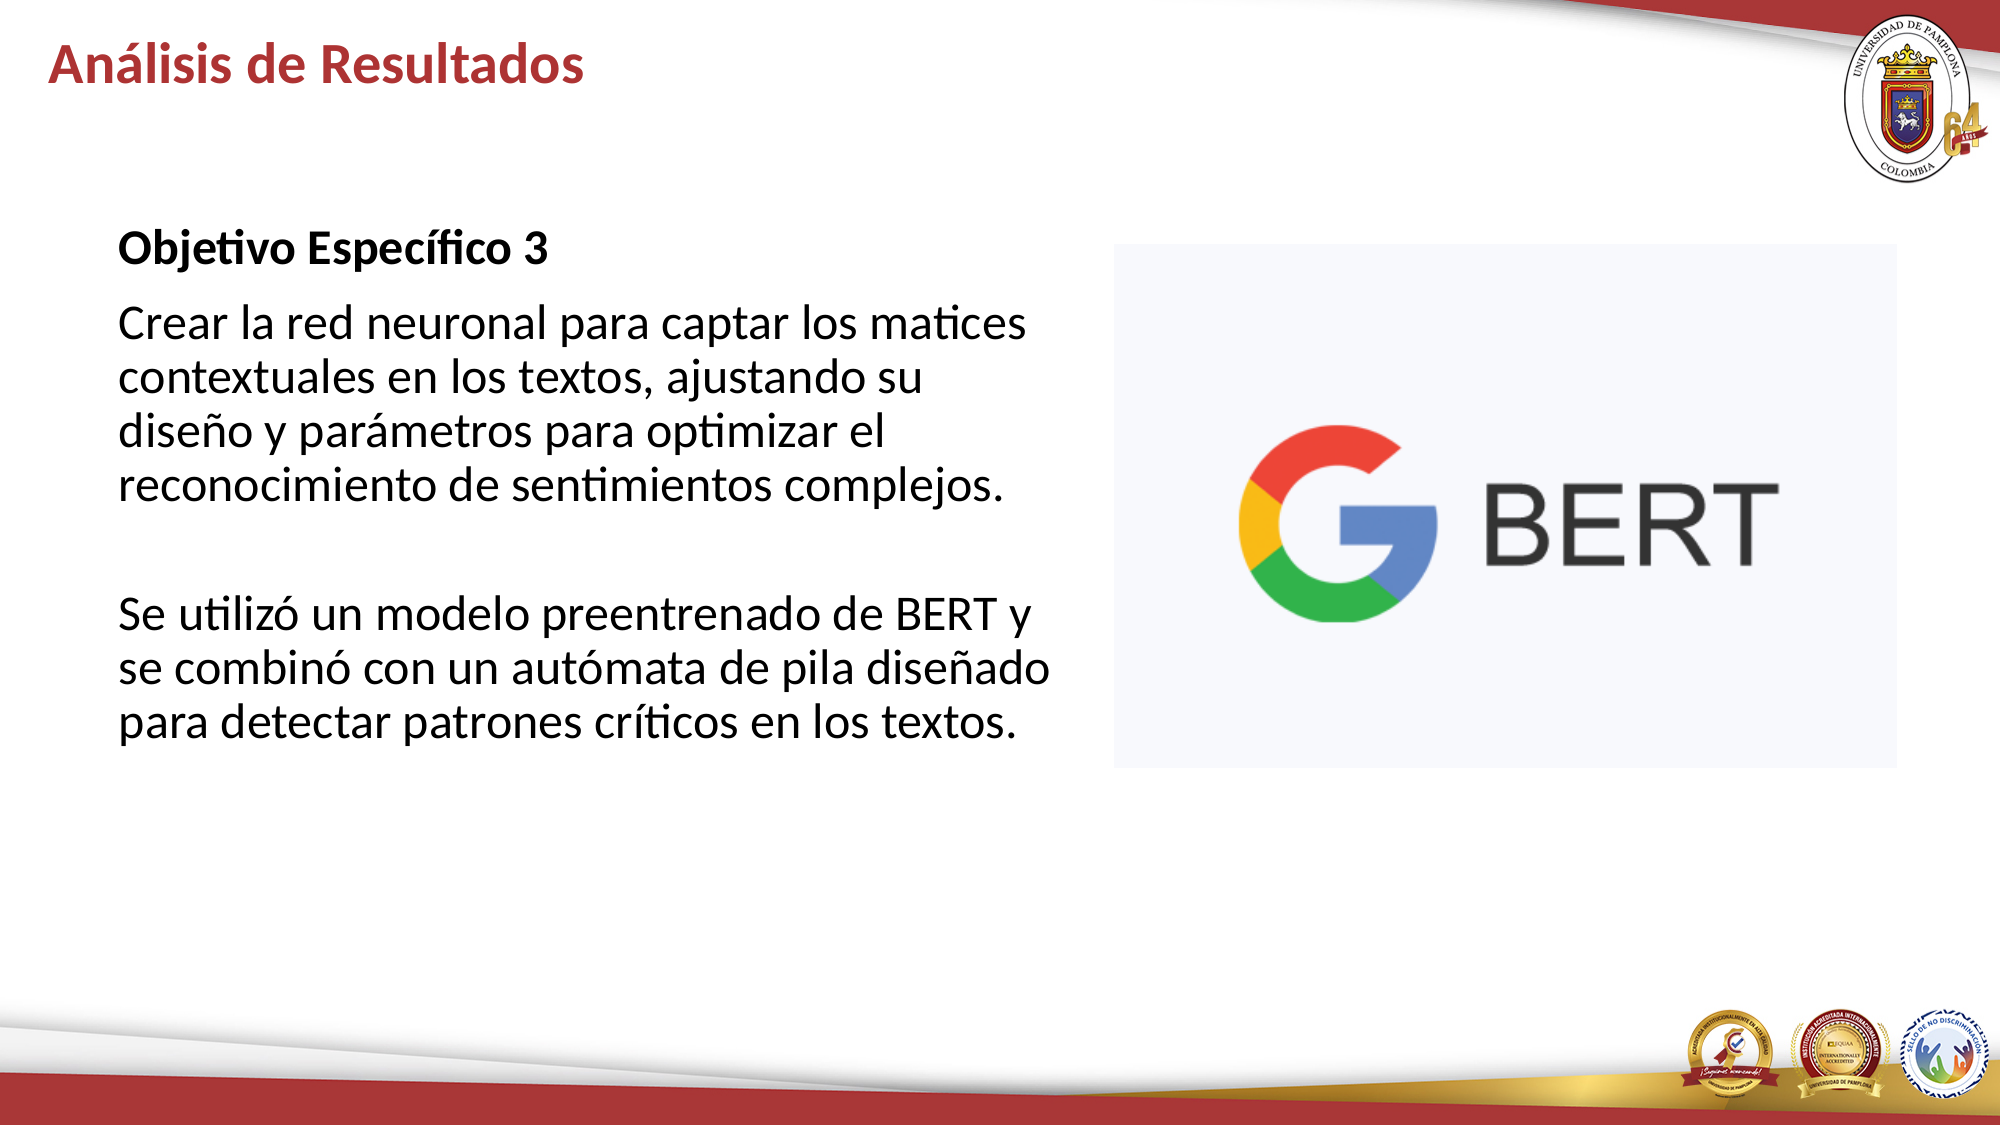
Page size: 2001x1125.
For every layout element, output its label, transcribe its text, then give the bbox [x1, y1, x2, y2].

list Objetivo Específico 3 Crear la red neuronal para captar los matices contextuales en los textos, ajustando su diseño y parámetros para optimizar el reconocimiento de sentimientos complejos. Se utilizó un modelo preentrenado de BERT y se combinó con un autómata de pila diseñado para detectar patrones críticos en los textos. [103, 214, 1075, 1041]
picture [0, 0, 2000, 1125]
title Análisis de Resultados [33, 26, 1759, 188]
